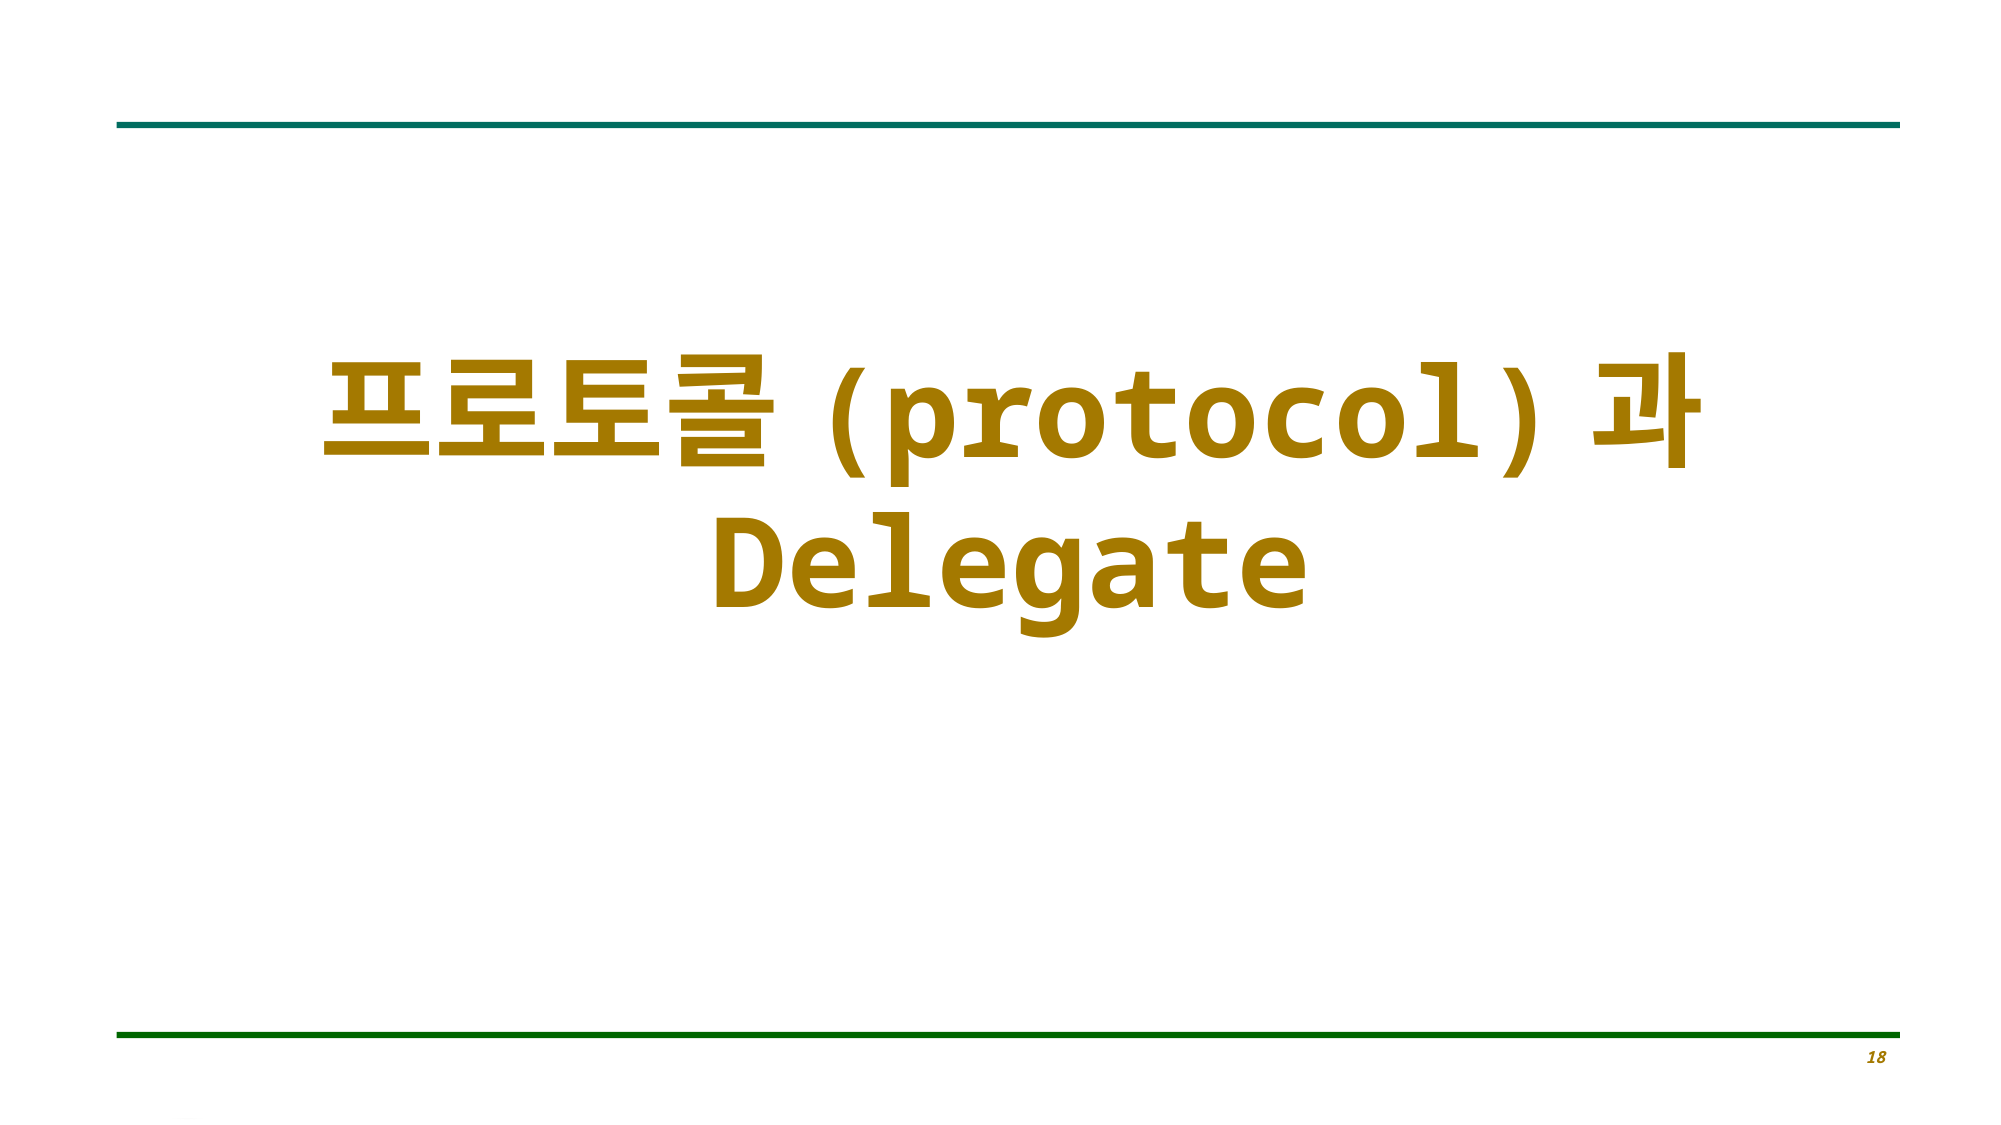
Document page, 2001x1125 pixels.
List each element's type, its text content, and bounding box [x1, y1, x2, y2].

title 프로토콜(protocol)과 Delegate [161, 314, 1863, 651]
